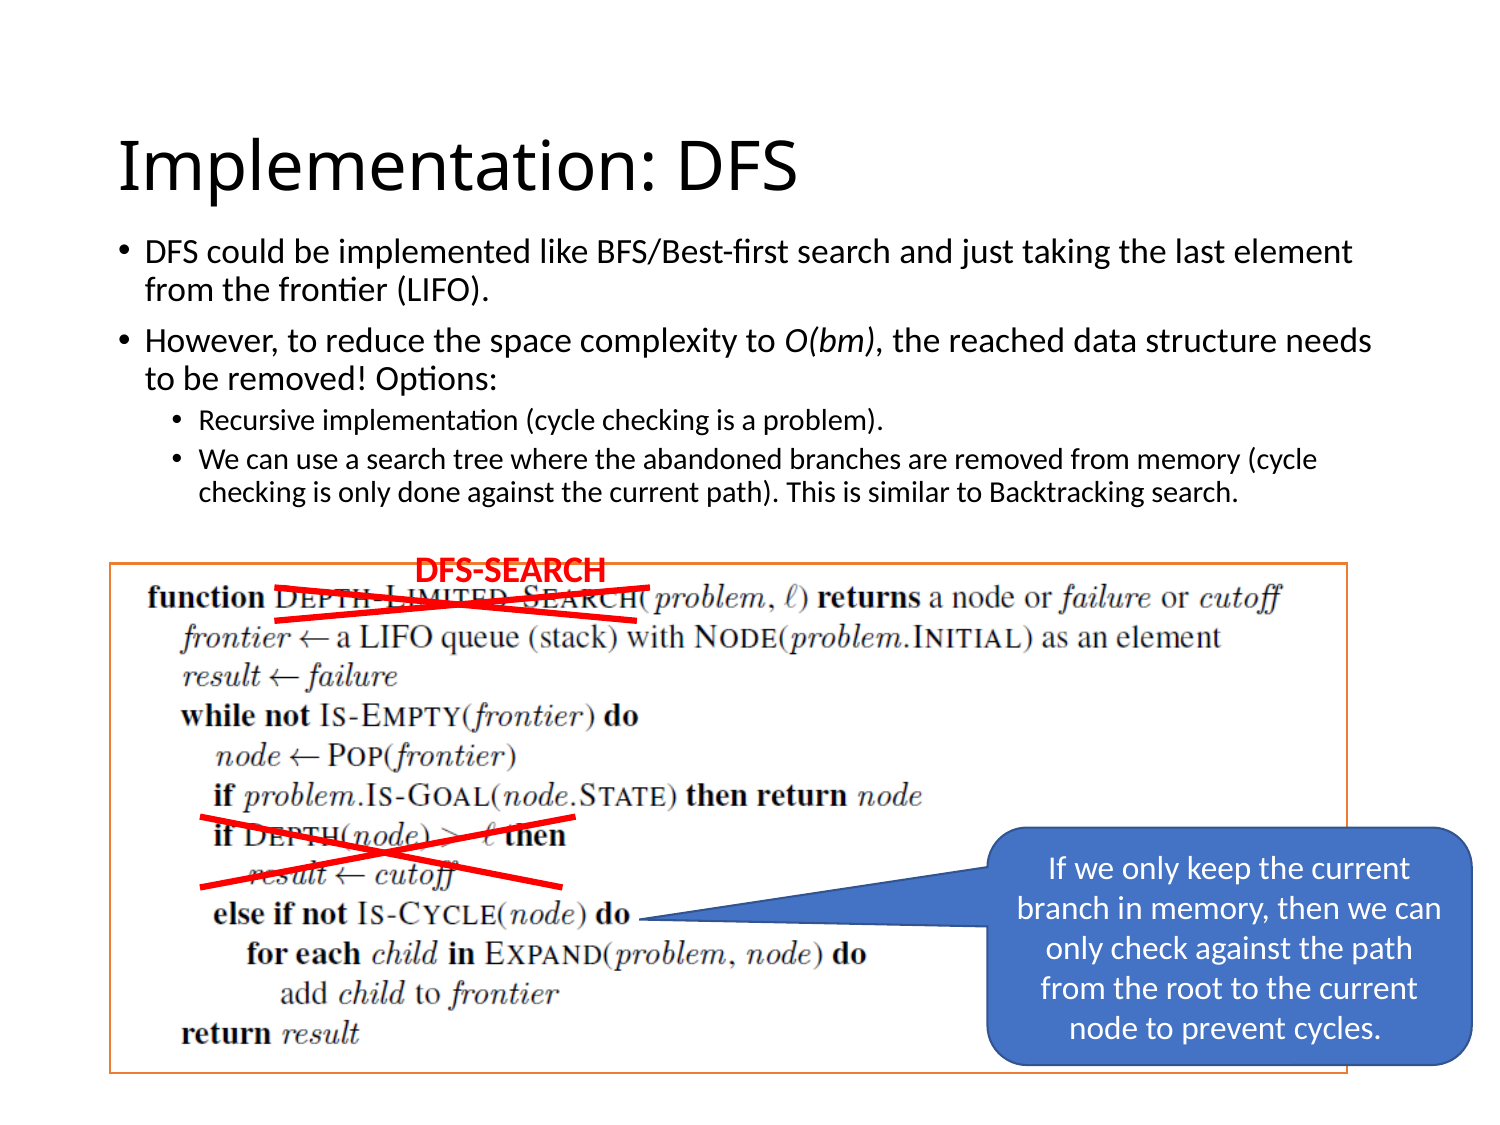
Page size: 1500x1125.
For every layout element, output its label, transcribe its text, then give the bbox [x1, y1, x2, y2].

text_box DFS-SEARCH [399, 537, 663, 564]
picture [111, 564, 1346, 1072]
title Implementation: DFS [103, 59, 1397, 224]
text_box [199, 816, 576, 888]
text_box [274, 587, 650, 621]
list DFS could be implemented like BFS/Best-first search and just taking the last element from the frontier (LIFO). However, to reduce the space complexity to O(bm), the reached data structure needs to be removed! Options: Recursive implementation (cycle checking is a problem). We can use a search tree where the abandoned branches are removed from memory (cycle checking is only done against the current path). This is similar to Backtracking search. [103, 224, 1397, 520]
text_box If we only keep the current branch in memory, then we can only check against the path from the root to the current node to prevent cycles. [1346, 826, 1473, 1067]
